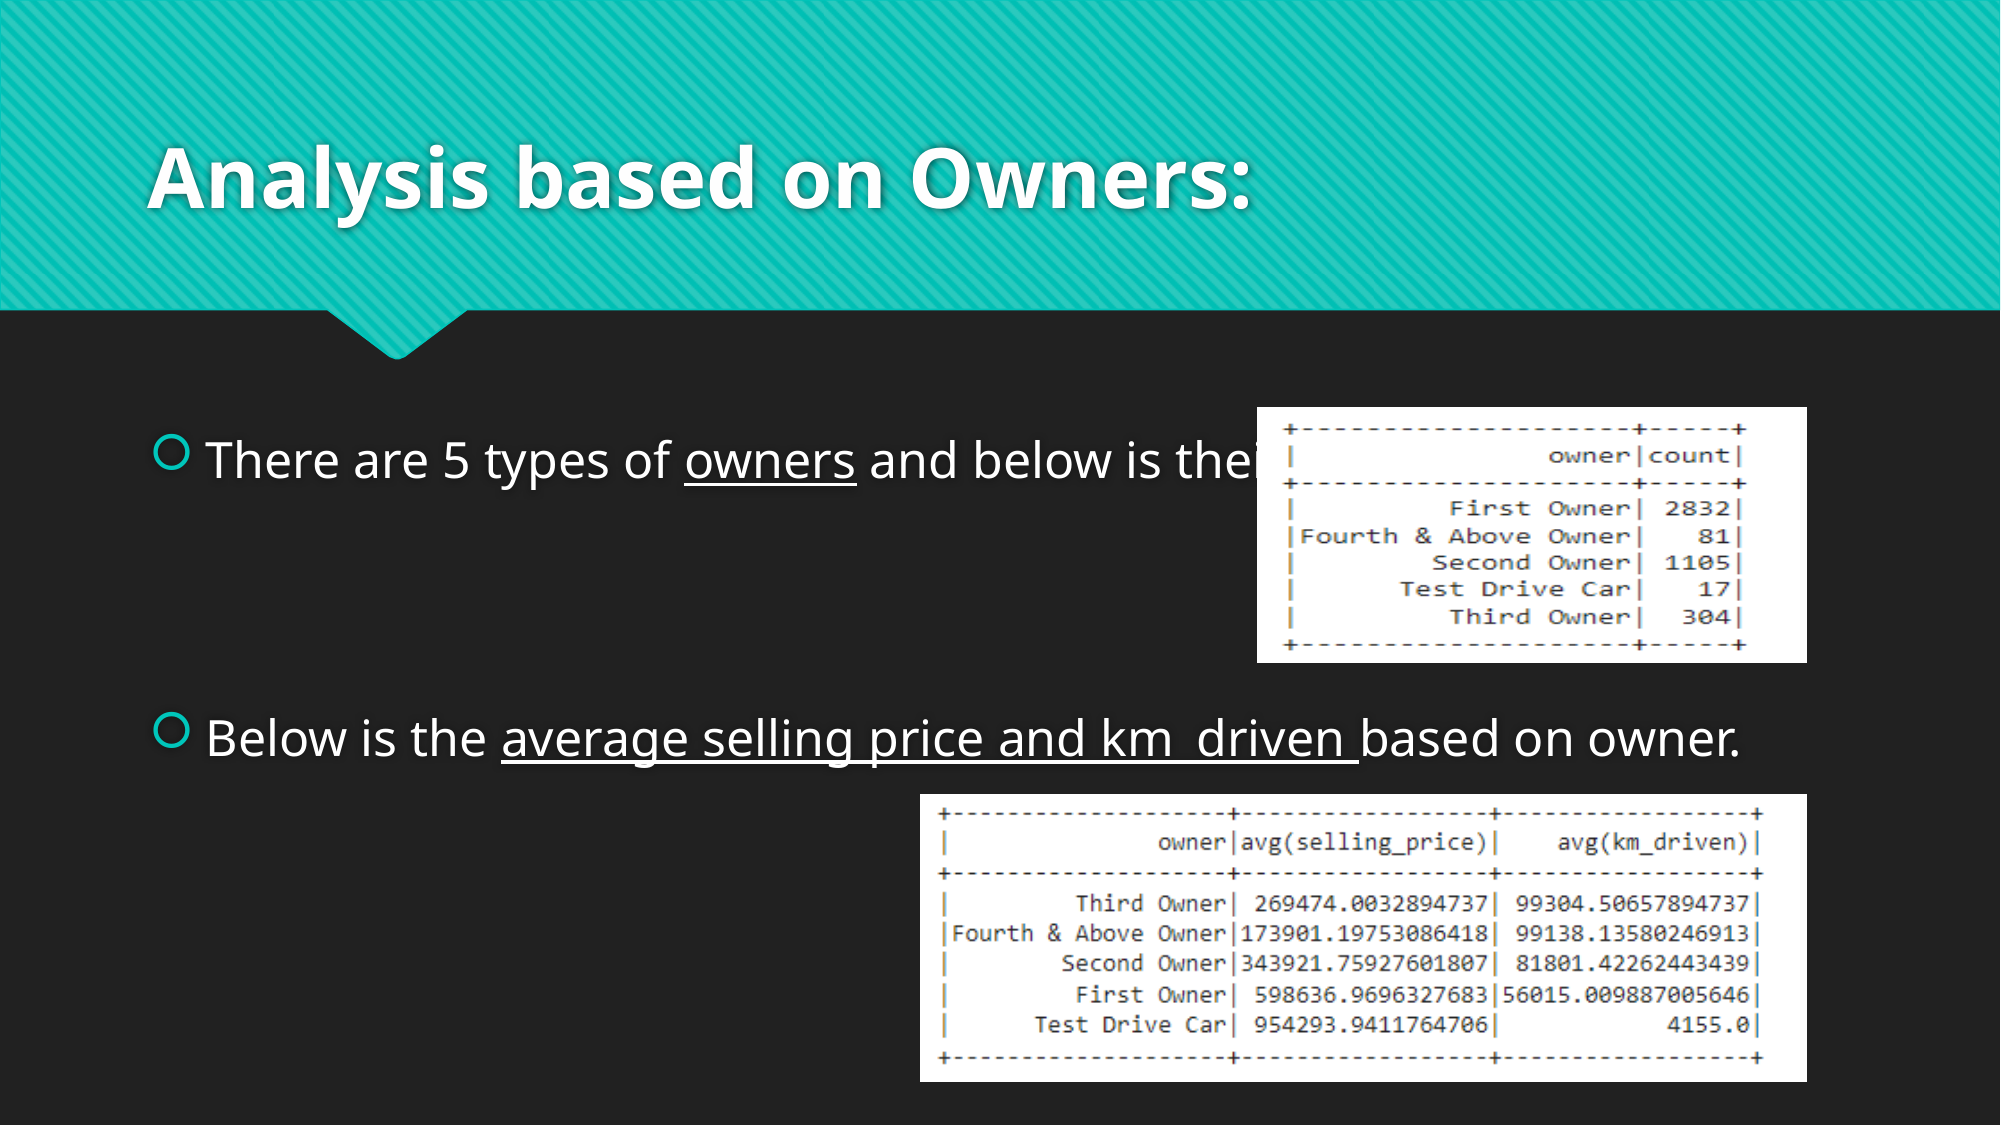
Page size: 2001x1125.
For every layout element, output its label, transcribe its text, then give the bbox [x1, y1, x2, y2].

picture [1256, 407, 1807, 664]
title Analysis based on Owners: [132, 73, 1868, 233]
list There are 5 types of owners and below is their count. Below is the average selling price and km_driven based on owner. [134, 364, 1866, 962]
picture [920, 793, 1807, 1083]
